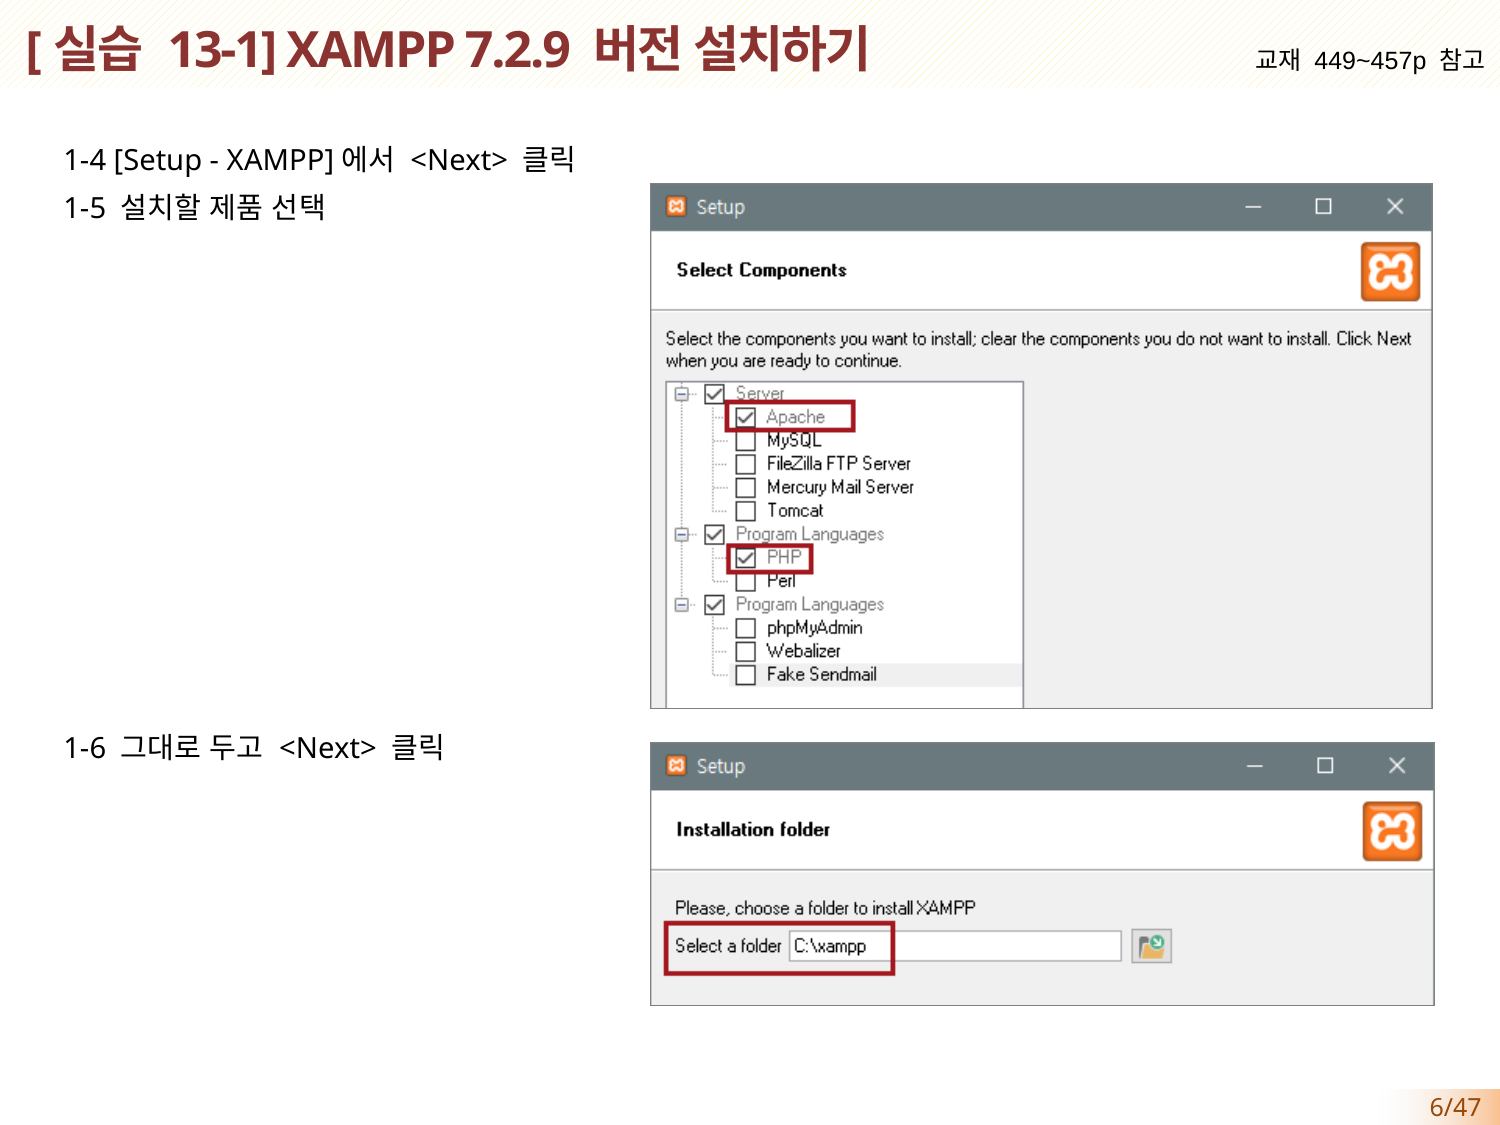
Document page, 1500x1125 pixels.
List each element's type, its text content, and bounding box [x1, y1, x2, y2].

picture [649, 742, 1435, 1006]
picture [649, 182, 1434, 709]
text_box 교재 449~457p 참고 [1240, 36, 1500, 82]
list 1-4 [Setup - XAMPP]에서 <Next> 클릭 1-5 설치할 제품 선택 1-6 그대로 두고 <Next> 클릭 [10, 126, 1481, 1057]
title [실습 13-1] XAMPP 7.2.9 버전 설치하기 [10, 8, 1288, 87]
